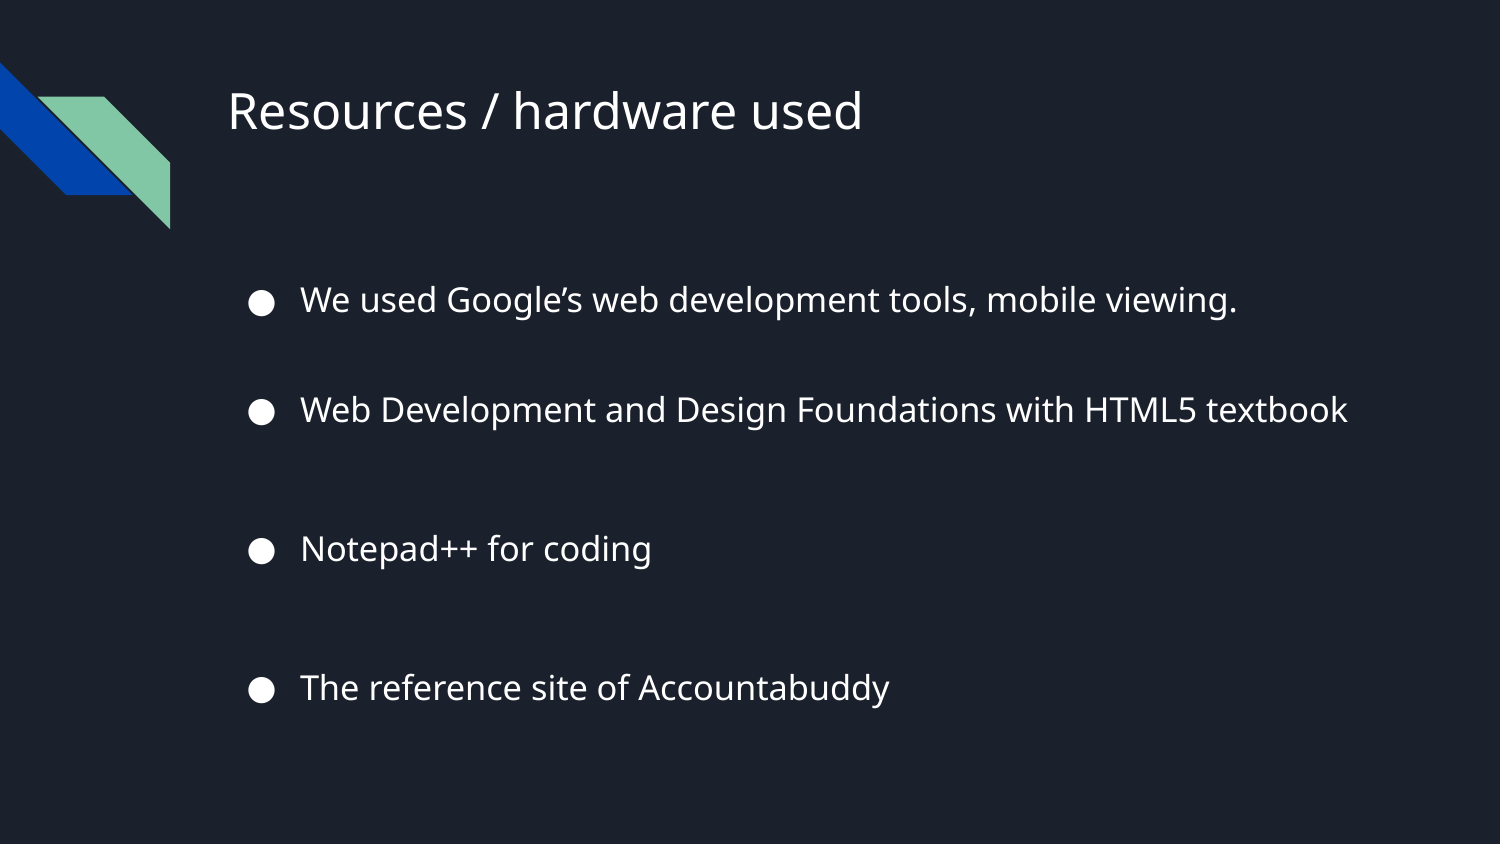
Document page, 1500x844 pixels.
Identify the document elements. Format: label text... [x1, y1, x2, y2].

list We used Google’s web development tools, mobile viewing. Web Development and Design Foundations with HTML5 textbook Notepad++ for coding The reference site of Accountabuddy [212, 257, 1368, 735]
title Resources / hardware used [212, 64, 1368, 215]
